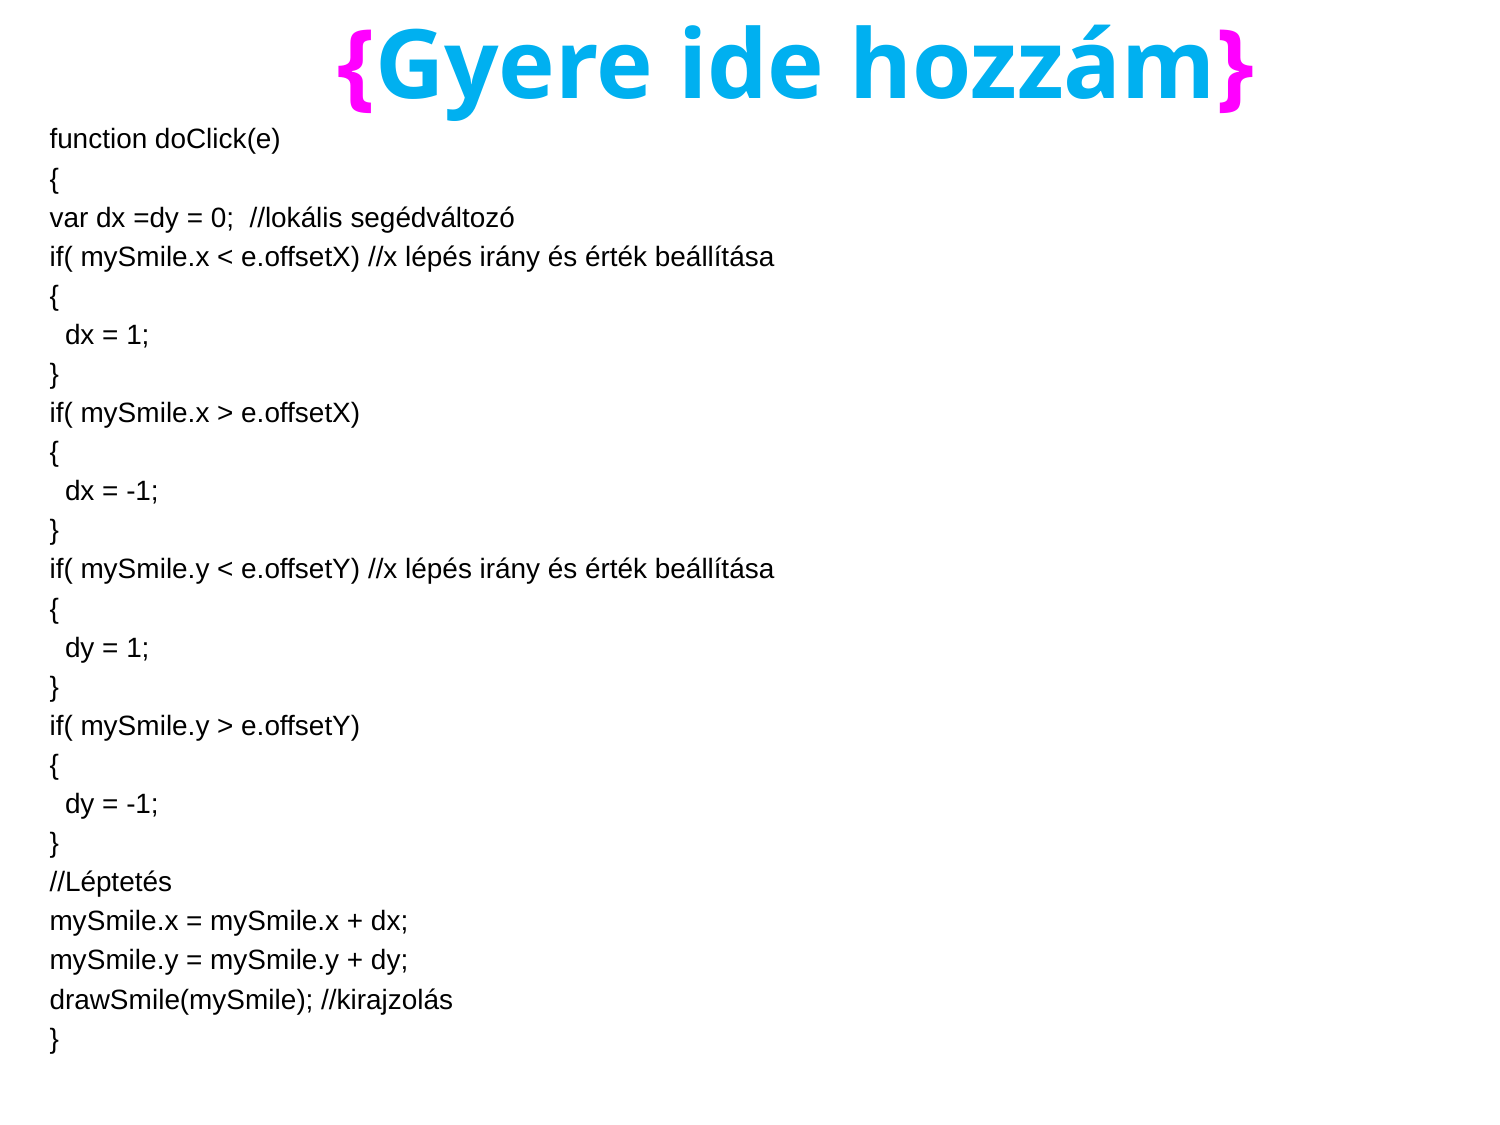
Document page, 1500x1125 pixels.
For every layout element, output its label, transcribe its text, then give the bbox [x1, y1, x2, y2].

title {Gyere ide hozzám} [183, 0, 1408, 138]
list function doClick(e) { var dx =dy = 0; //lokális segédváltozó if( mySmile.x < e.offsetX) //x lépés irány és érték beállítása { dx = 1; } if( mySmile.x > e.offsetX) { dx = -1; } if( mySmile.y < e.offsetY) //x lépés irány és érték beállítása { dy = 1; } if( mySmile.y > e.offsetY) { dy = -1; } //Léptetés mySmile.x = mySmile.x + dx; mySmile.y = mySmile.y + dy; drawSmile(mySmile); //kirajzolás } [29, 113, 1335, 1071]
